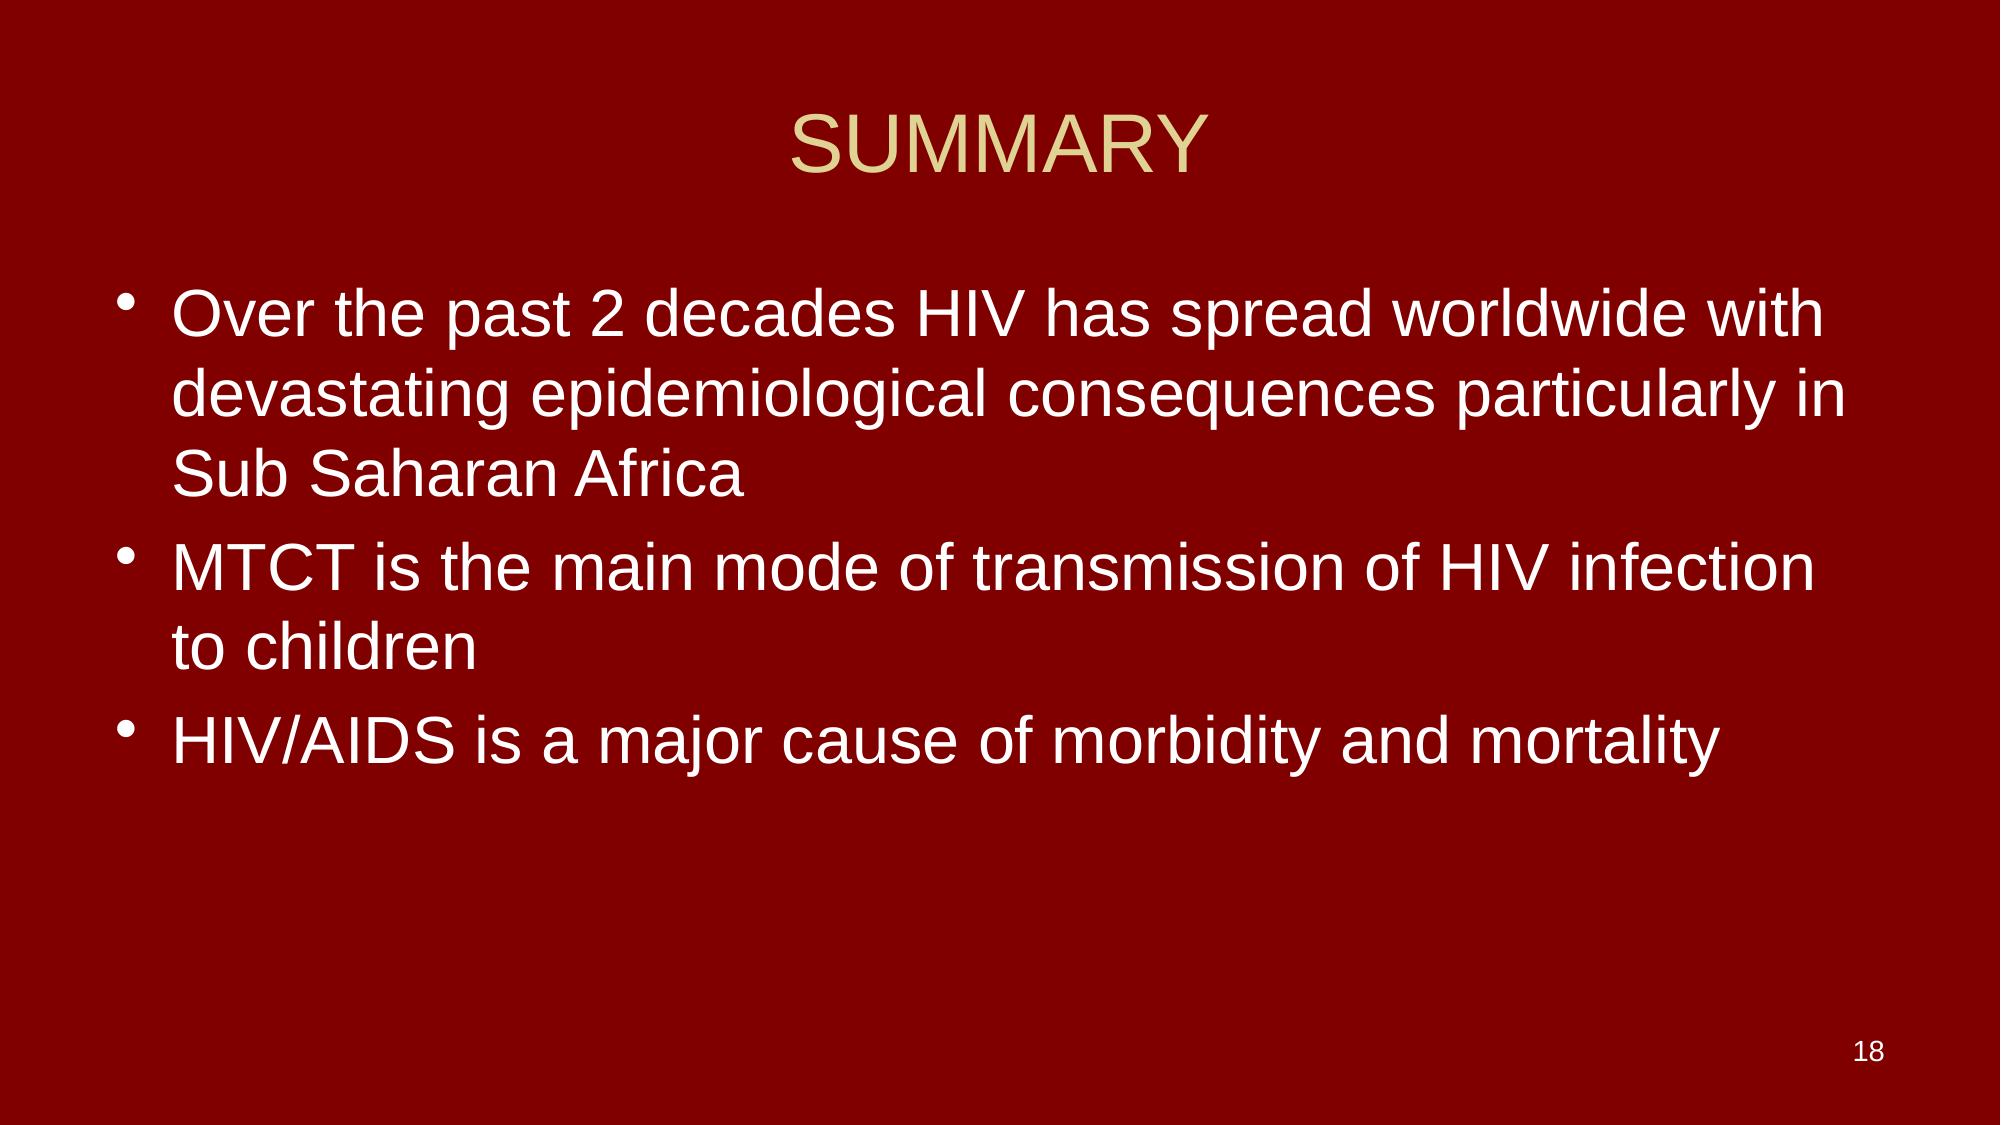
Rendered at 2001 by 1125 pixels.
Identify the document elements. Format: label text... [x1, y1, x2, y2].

title SUMMARY [99, 45, 1900, 233]
list Over the past 2 decades HIV has spread worldwide with devastating epidemiological consequences particularly in Sub Saharan Africa MTCT is the main mode of transmission of HIV infection to children HIV/AIDS is a major cause of morbidity and mortality [99, 262, 1900, 1005]
slide_number 18 [1433, 1024, 1900, 1103]
